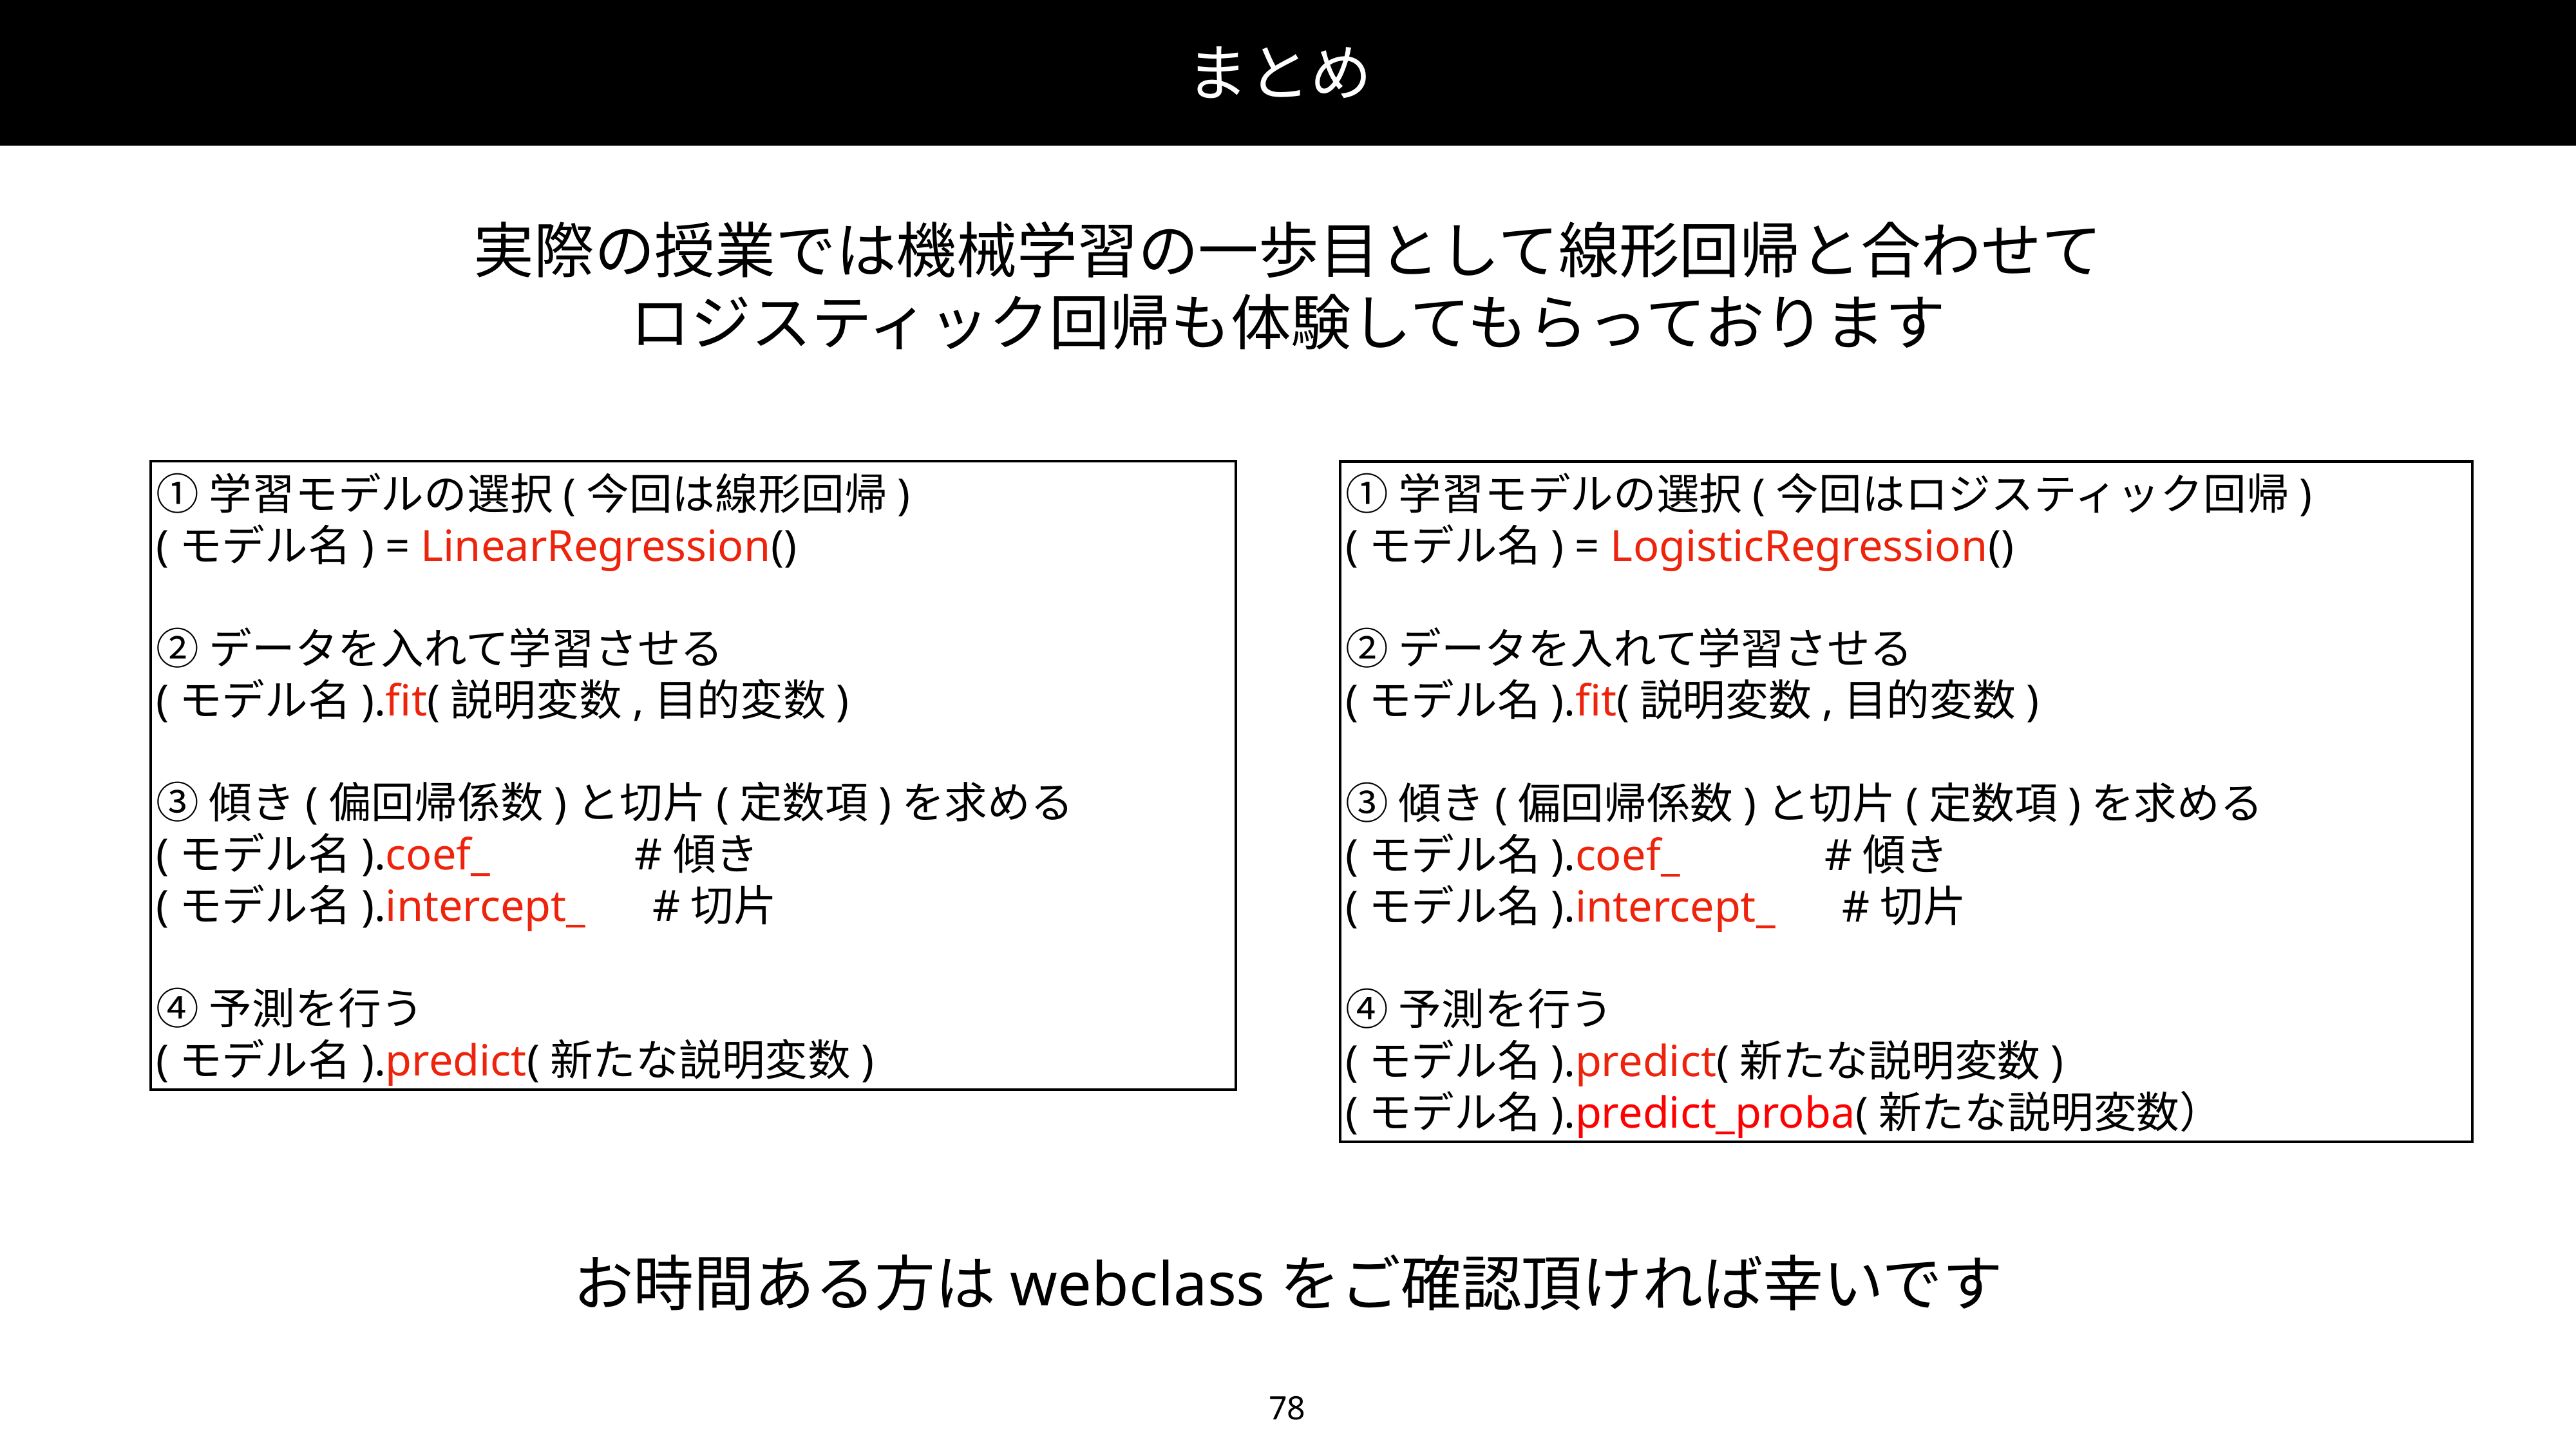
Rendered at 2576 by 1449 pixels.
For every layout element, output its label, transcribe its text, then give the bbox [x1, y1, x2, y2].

text_box [0, 0, 2576, 146]
text_box 実際の授業では機械学習の一歩目として線形回帰と合わせて ロジスティック回帰も体験してもらっております [468, 207, 2108, 363]
text_box お時間ある方はwebclassをご確認頂ければ幸いです [567, 1240, 2009, 1323]
slide_number 78 [1263, 1381, 1312, 1431]
text_box ①学習モデルの選択(今回は線形回帰) (モデル名) = LinearRegression() ②データを入れて学習させる (モデル名).fit(説明変数,目的変数) ③傾き(偏回帰係数)と切片(定数項)を求める (モデル名).coef_ #傾き (モデル名).intercept_ #切片 ④予測を行う (モデル名).predict(新たな説明変数) [150, 461, 1236, 1090]
text_box まとめ [1181, 28, 1378, 113]
text_box ①学習モデルの選択(今回はロジスティック回帰) (モデル名) = LogisticRegression() ②データを入れて学習させる (モデル名).fit(説明変数,目的変数) ③傾き(偏回帰係数)と切片(定数項)を求める (モデル名).coef_ #傾き (モデル名).intercept_ #切片 ④予測を行う (モデル名).predict(新たな説明変数) (モデル名).predict_proba(新たな説明変数） [1340, 461, 2473, 1142]
